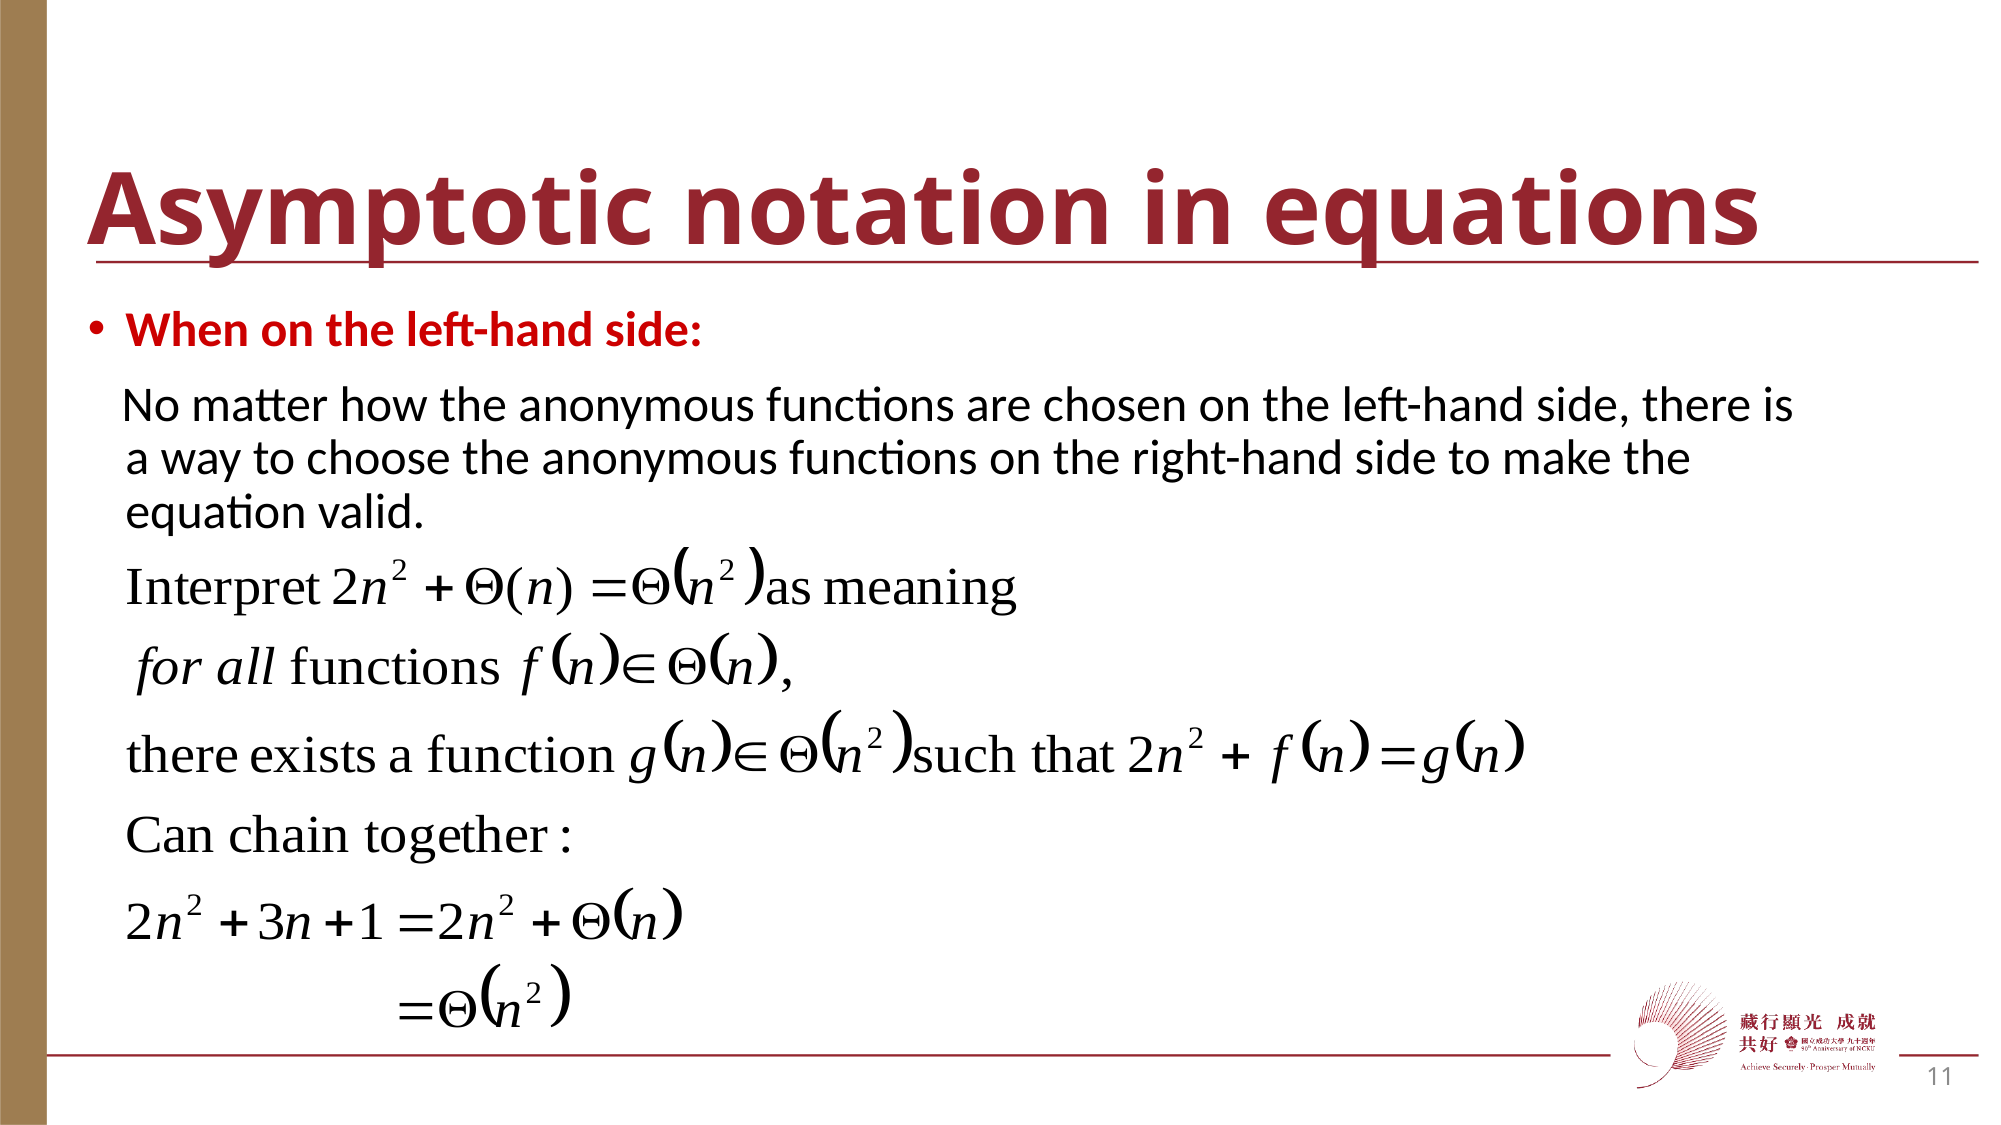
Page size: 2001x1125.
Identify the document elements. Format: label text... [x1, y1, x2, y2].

title Asymptotic notation in equations [72, 131, 1827, 274]
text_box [117, 547, 1527, 1048]
picture [0, 0, 2000, 1125]
slide_number 11 [1880, 1047, 1970, 1108]
list When on the left-hand side: No matter how the anonymous functions are chosen on the left-hand side, there is a way to choose the anonymous functions on the right-hand side to make the equation valid. [72, 295, 1827, 948]
